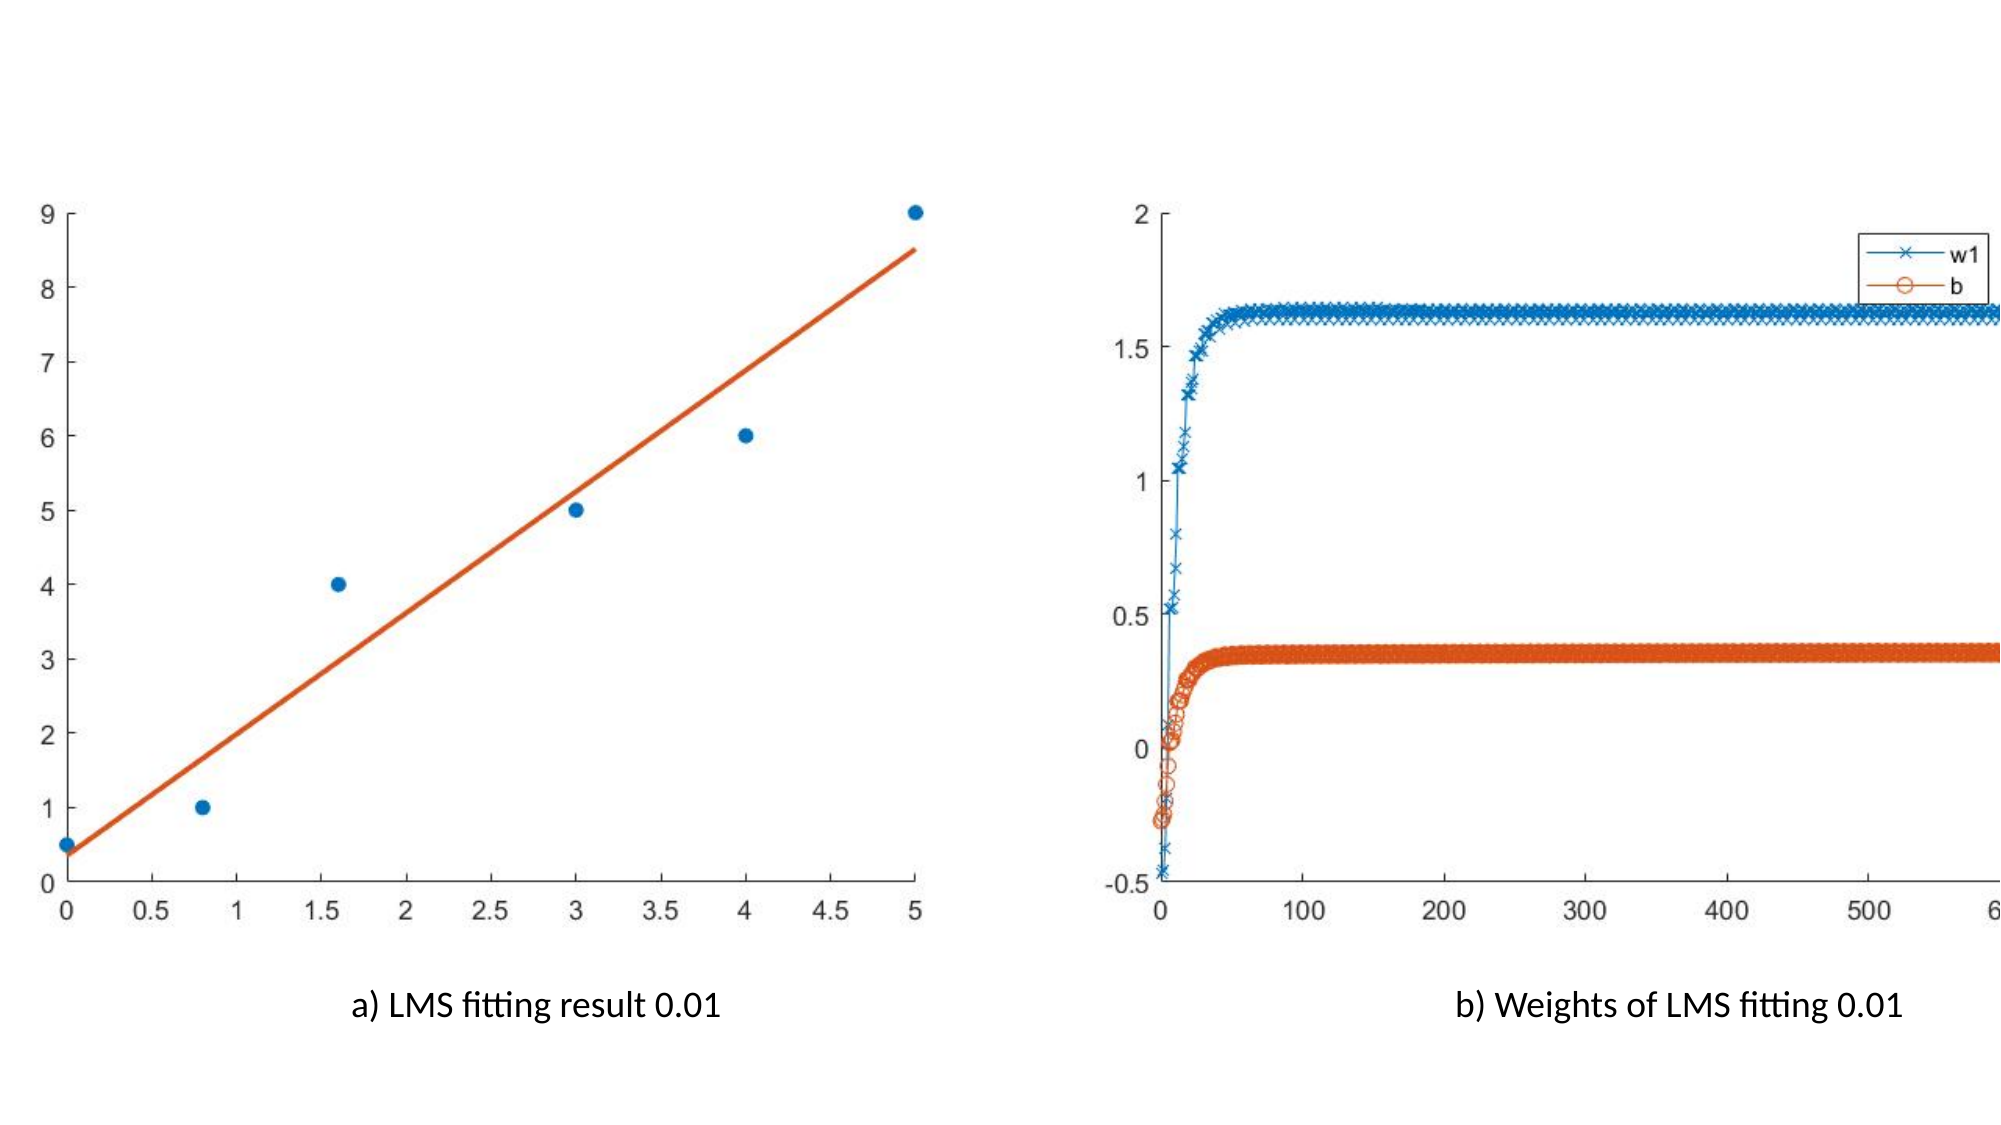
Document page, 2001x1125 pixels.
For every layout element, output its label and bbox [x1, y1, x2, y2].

text_box [0, 152, 2000, 1034]
